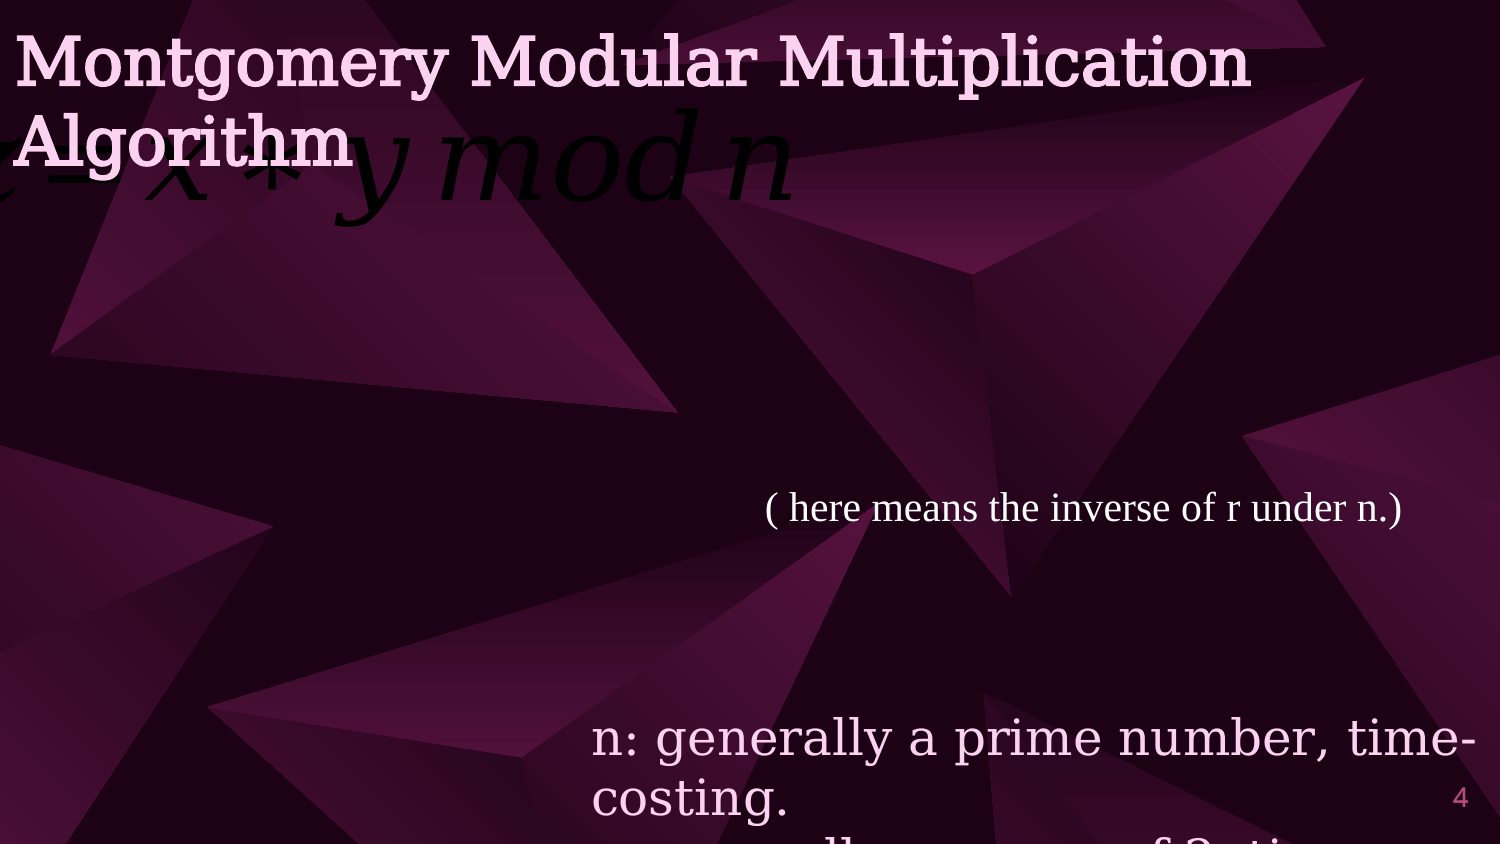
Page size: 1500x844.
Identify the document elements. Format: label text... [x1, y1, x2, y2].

text_box Montgomery Modular Multiplication Algorithm [0, 10, 1500, 186]
text_box n: generally a prime number, time-costing. r: generally a power of 2, time-saving. [576, 698, 1500, 844]
